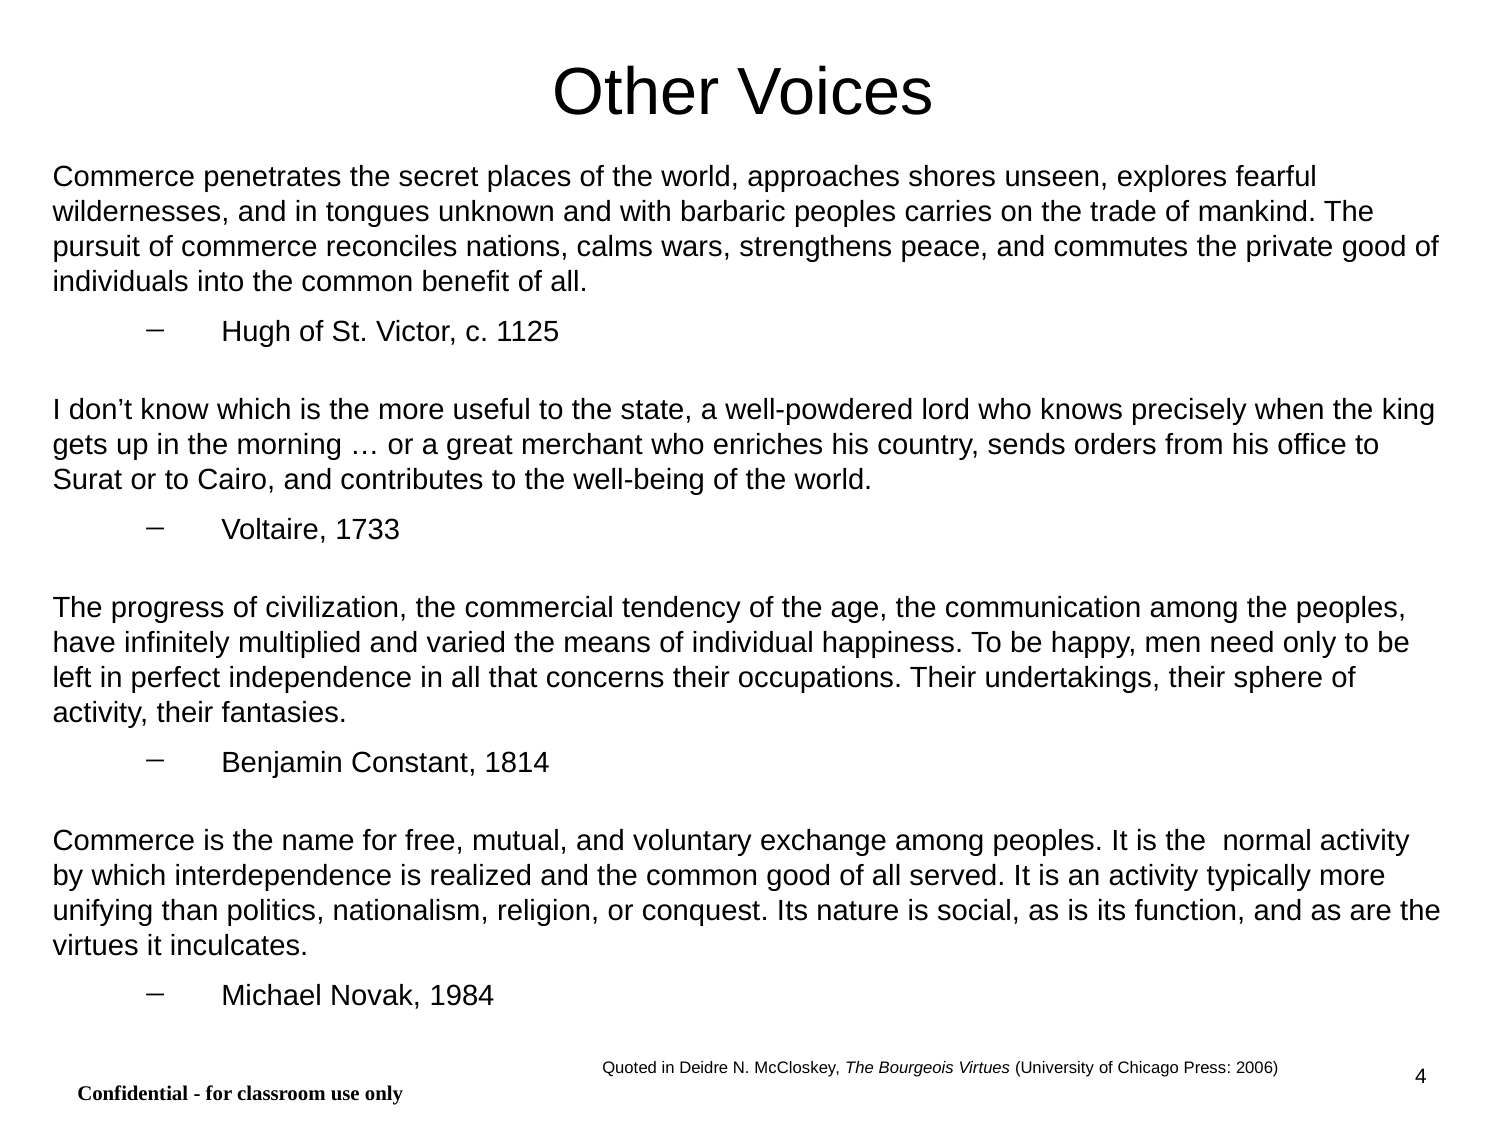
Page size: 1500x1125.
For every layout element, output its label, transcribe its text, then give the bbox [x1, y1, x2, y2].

text_box Quoted in Deidre N. McCloskey, The Bourgeois Virtues (University of Chicago Press: 2006) [587, 1049, 1388, 1085]
list Commerce penetrates the secret places of the world, approaches shores unseen, explores fearful wildernesses, and in tongues unknown and with barbaric peoples carries on the trade of mankind. The pursuit of commerce reconciles nations, calms wars, strengthens peace, and commutes the private good of individuals into the common benefit of all. Hugh of St. Victor, c. 1125 I don’t know which is the more useful to the state, a well-powdered lord who knows precisely when the king gets up in the morning … or a great merchant who enriches his country, sends orders from his office to Surat or to Cairo, and contributes to the well-being of the world. Voltaire, 1733 The progress of civilization, the commercial tendency of the age, the communication among the peoples, have infinitely multiplied and varied the means of individual happiness. To be happy, men need only to be left in perfect independence in all that concerns their occupations. Their undertakings, their sphere of activity, their fantasies. Benjamin Constant, 1814 Commerce is the name for free, mutual, and voluntary exchange among peoples. It is the normal activity by which interdependence is realized and the common good of all served. It is an activity typically more unifying than politics, nationalism, religion, or conquest. Its nature is social, as is its function, and as are the virtues it inculcates. Michael Novak, 1984 [37, 149, 1463, 1088]
title Other Voices [87, 49, 1401, 126]
